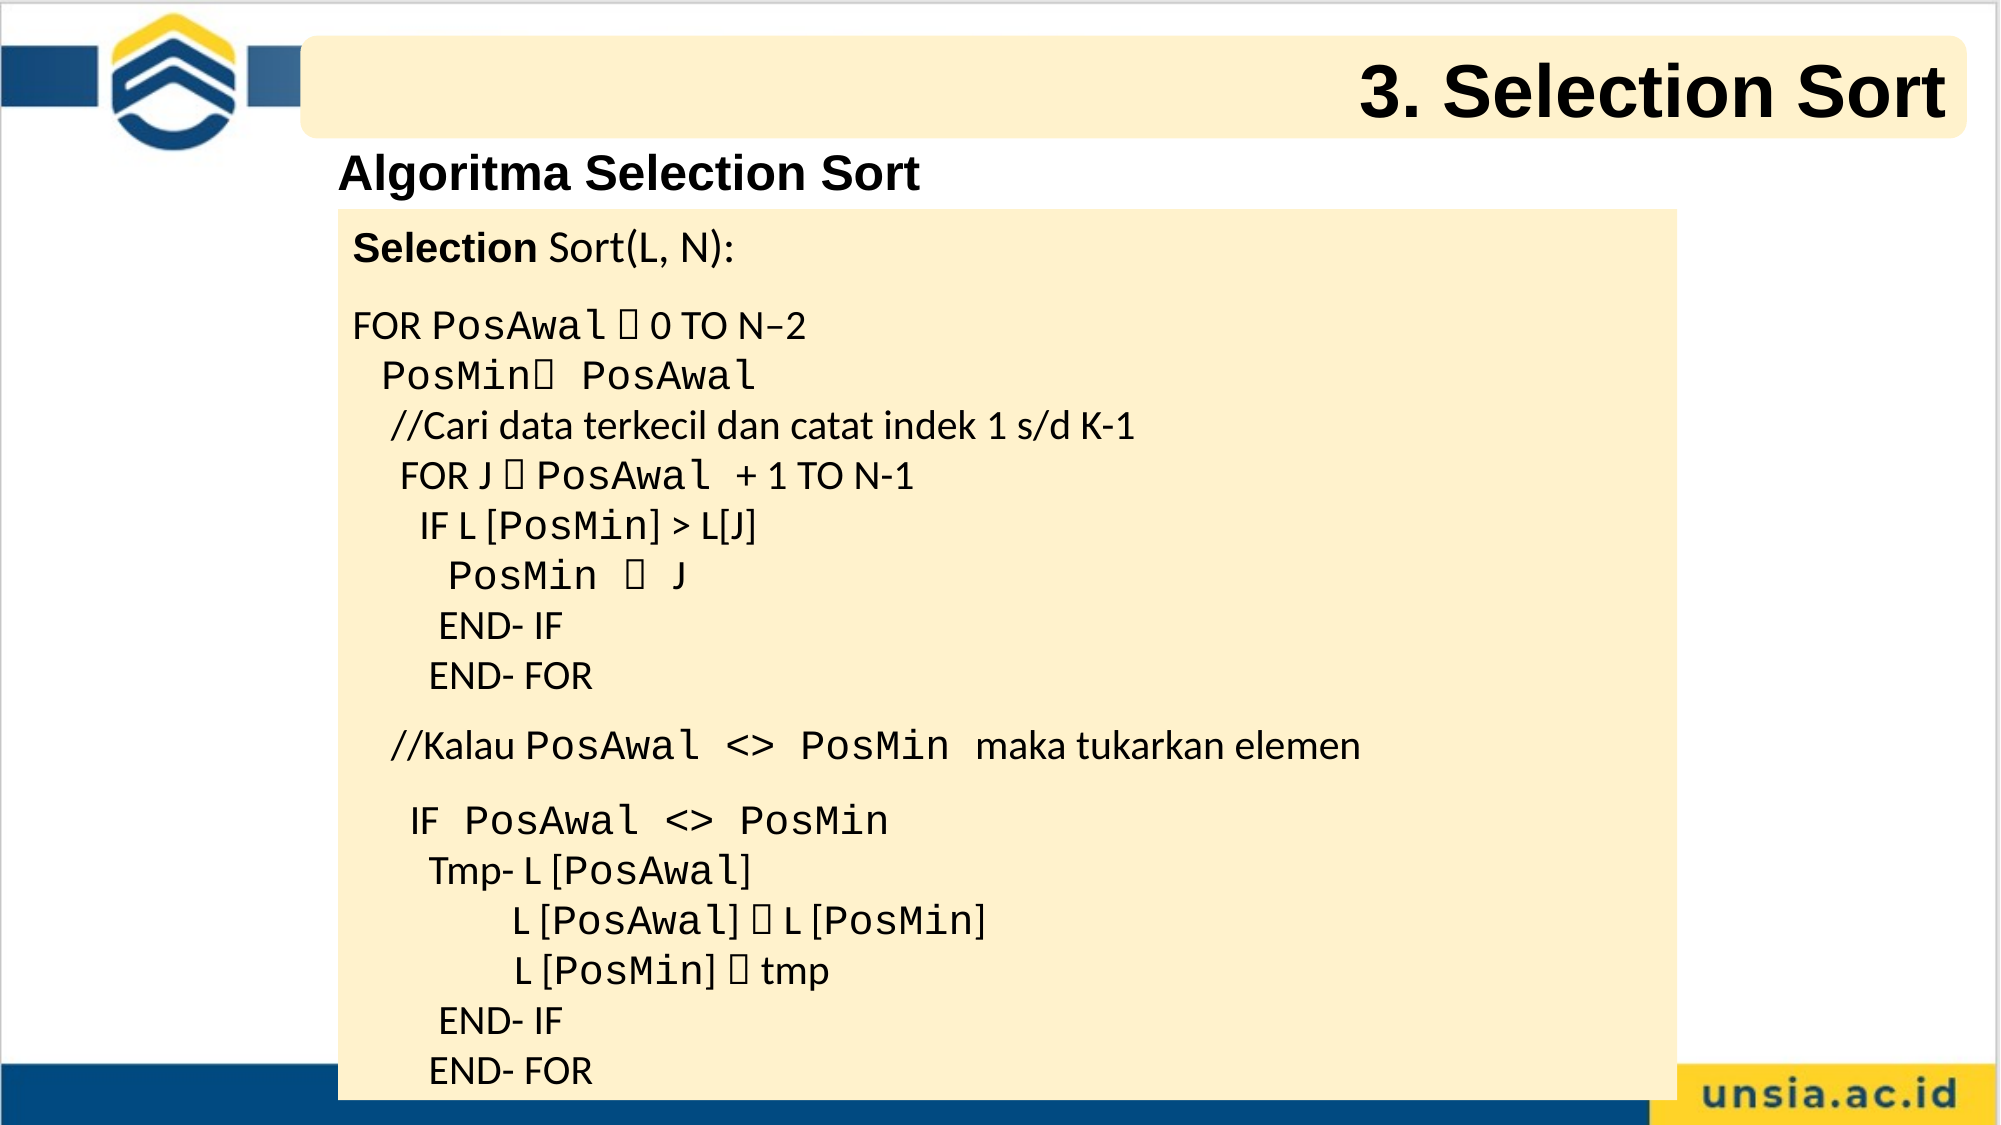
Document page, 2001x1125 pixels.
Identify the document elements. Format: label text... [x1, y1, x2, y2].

text_box 3. Selection Sort [299, 34, 1968, 140]
text_box Algoritma Selection Sort [322, 133, 1919, 208]
picture [0, 0, 2001, 1125]
text_box Selection Sort(L, N): FOR PosAwal  0 TO N–2 PosMin PosAwal //Cari data terkecil dan catat indek 1 s/d K-1 FOR J  PosAwal + 1 TO N-1 IF L [PosMin] > L[J] PosMin  J END- IF END- FOR //Kalau PosAwal <> PosMin maka tukarkan elemen IF PosAwal <> PosMin Tmp- L [PosAwal] L [PosAwal]  L [PosMin] L [PosMin]  tmp END- IF END- FOR [338, 209, 1678, 1101]
